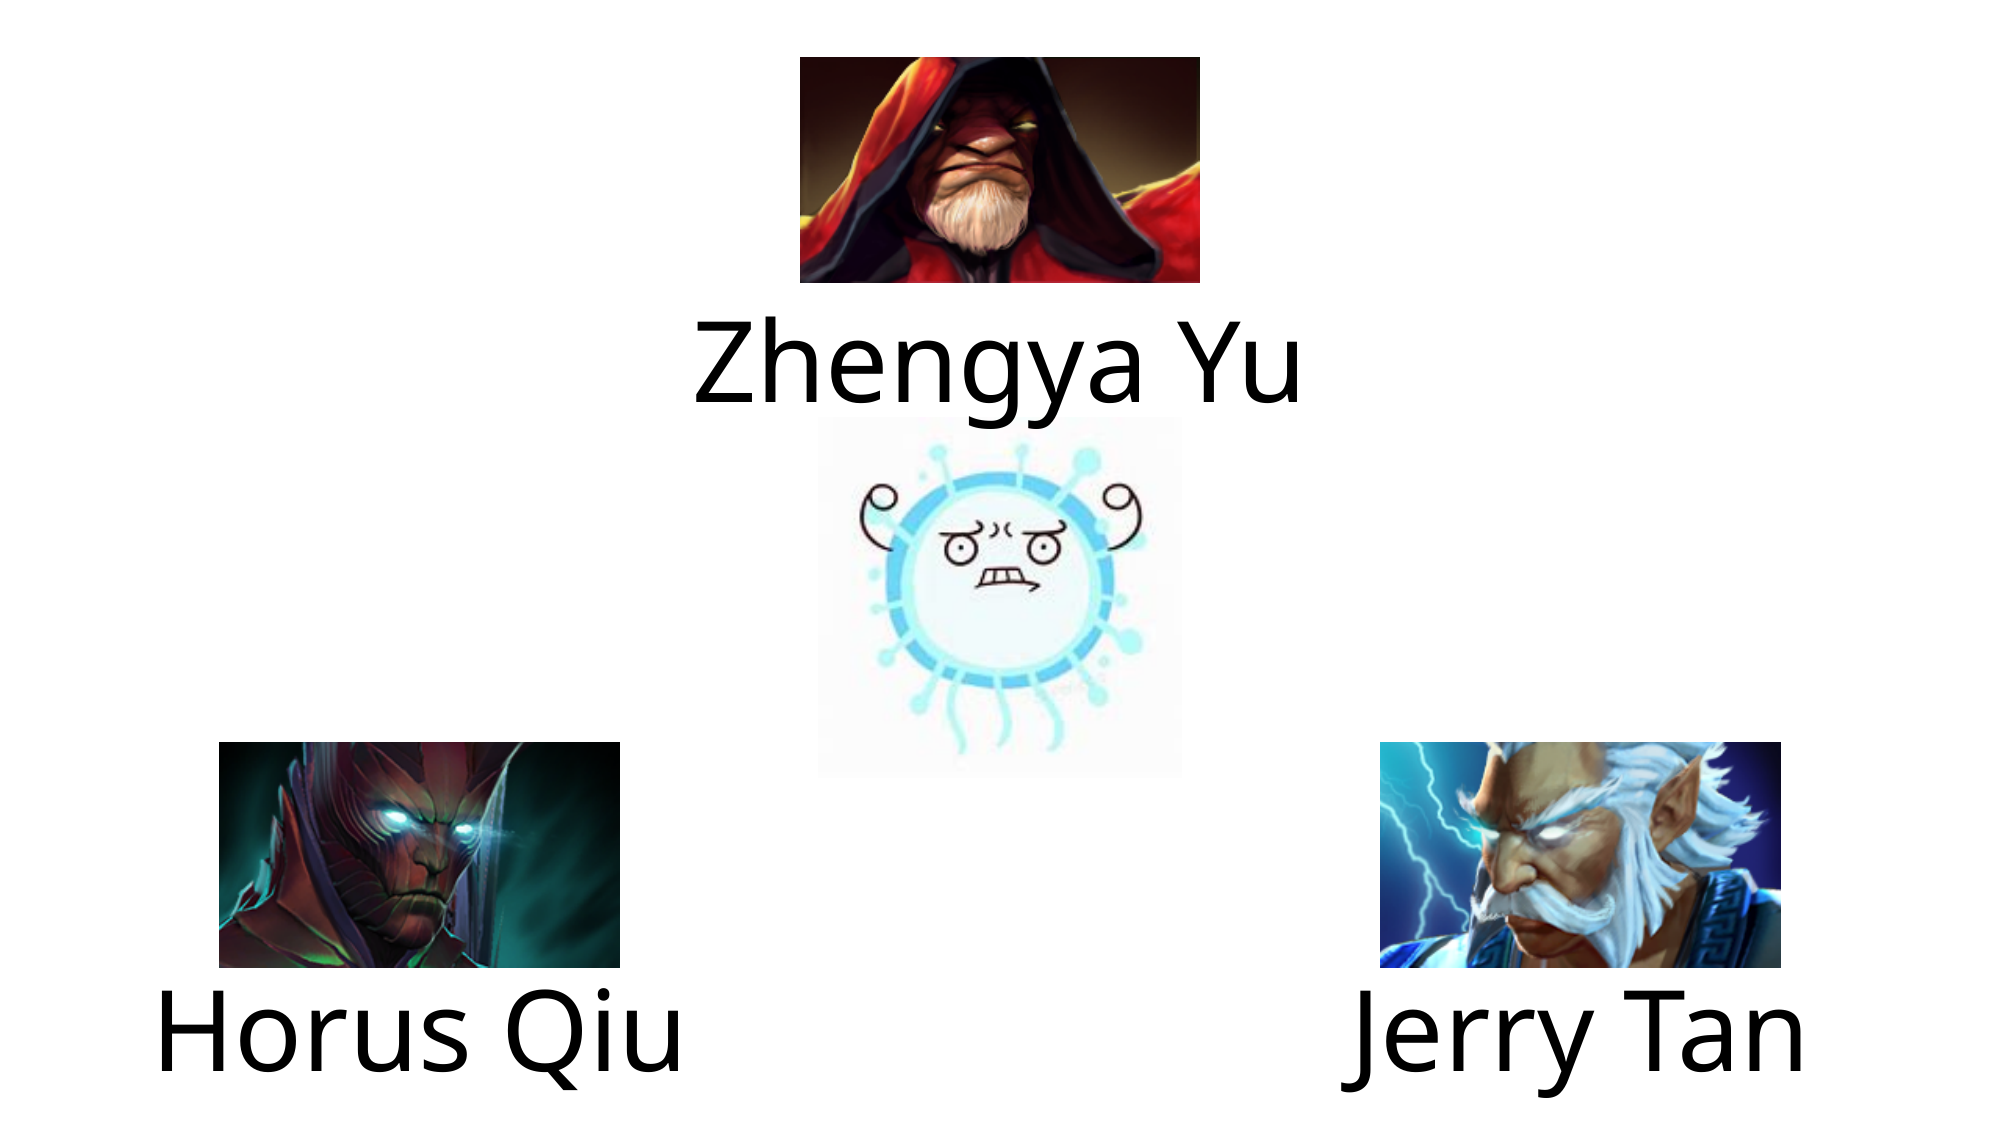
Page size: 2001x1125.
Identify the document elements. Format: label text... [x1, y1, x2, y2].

text_box Zhengya Yu [677, 282, 1323, 433]
picture [219, 742, 620, 968]
text_box Jerry Tan [1335, 951, 1826, 1102]
picture [818, 417, 1182, 779]
picture [1380, 742, 1781, 968]
text_box Horus Qiu [136, 951, 704, 1102]
picture [799, 57, 1200, 283]
